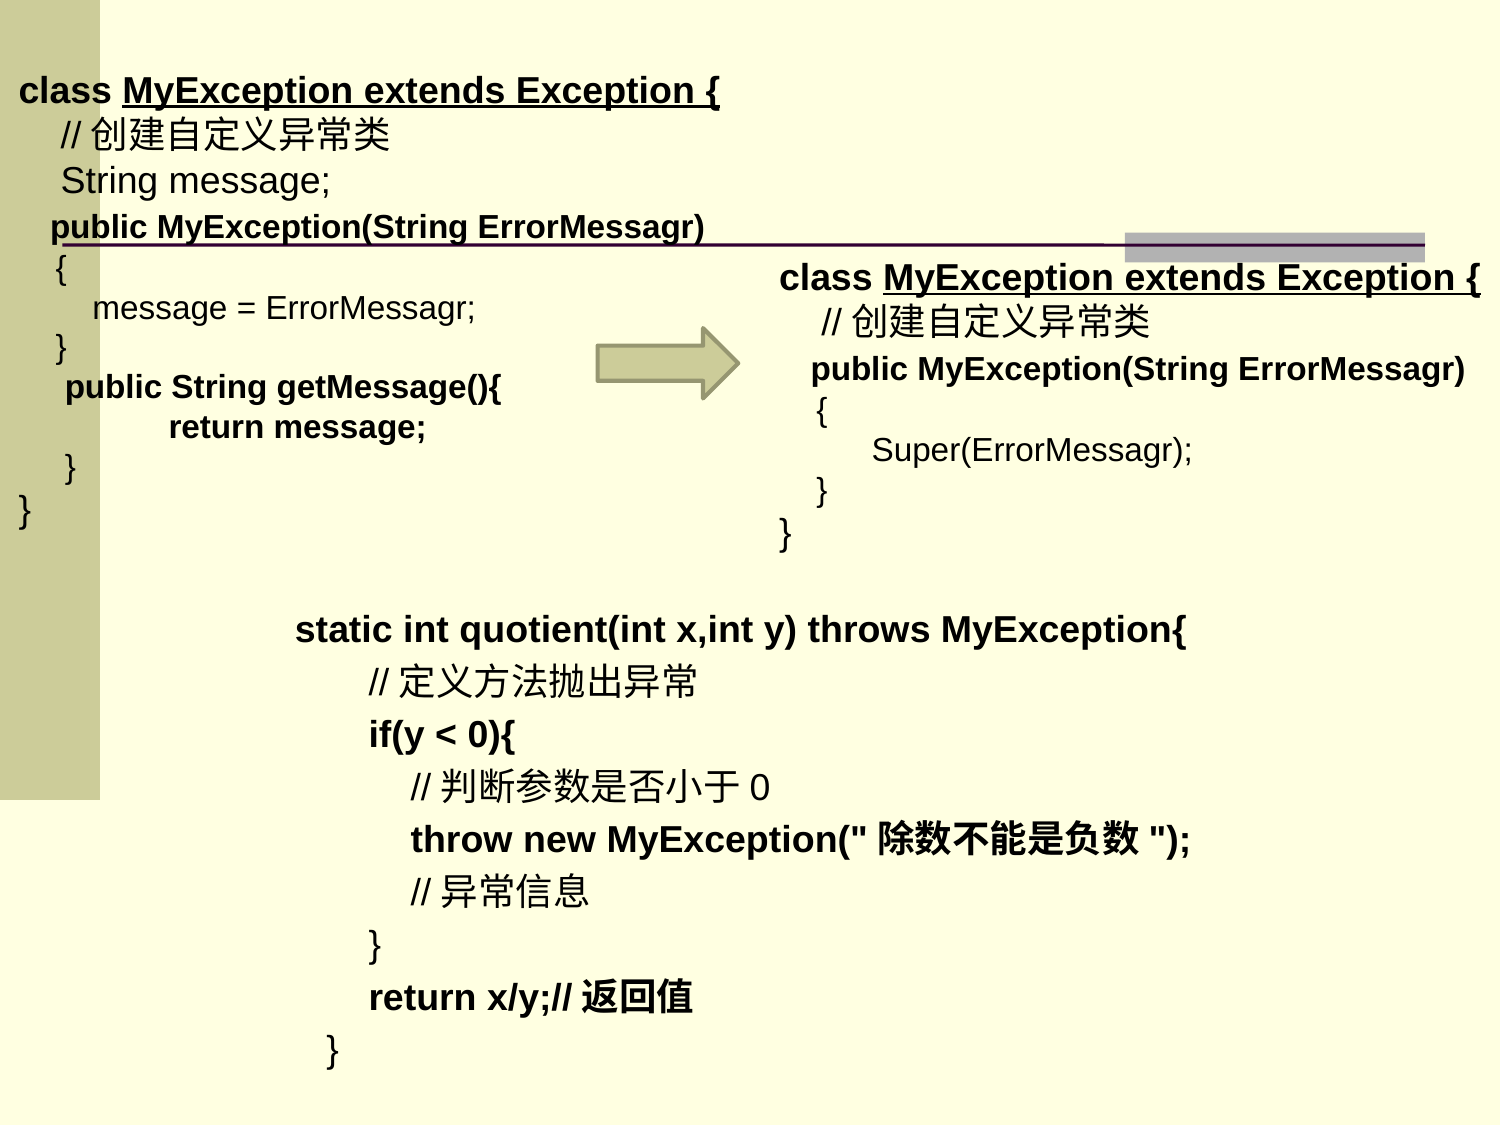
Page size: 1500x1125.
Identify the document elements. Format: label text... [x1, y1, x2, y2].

list static int quotient(int x,int y) throws MyException{ //定义方法抛出异常 if(y < 0){ //判断参数是否小于0 throw new MyException("除数不能是负数"); //异常信息 } return x/y;//返回值 } [269, 597, 1386, 1098]
text_box class MyException extends Exception { //创建自定义异常类 String message; public MyException(String ErrorMessagr) { message = ErrorMessagr; } public String getMessage(){ return message; } } [3, 58, 736, 538]
text_box class MyException extends Exception { //创建自定义异常类 public MyException(String ErrorMessagr) { Super(ErrorMessagr); } } [764, 246, 1497, 561]
text_box [595, 326, 741, 401]
